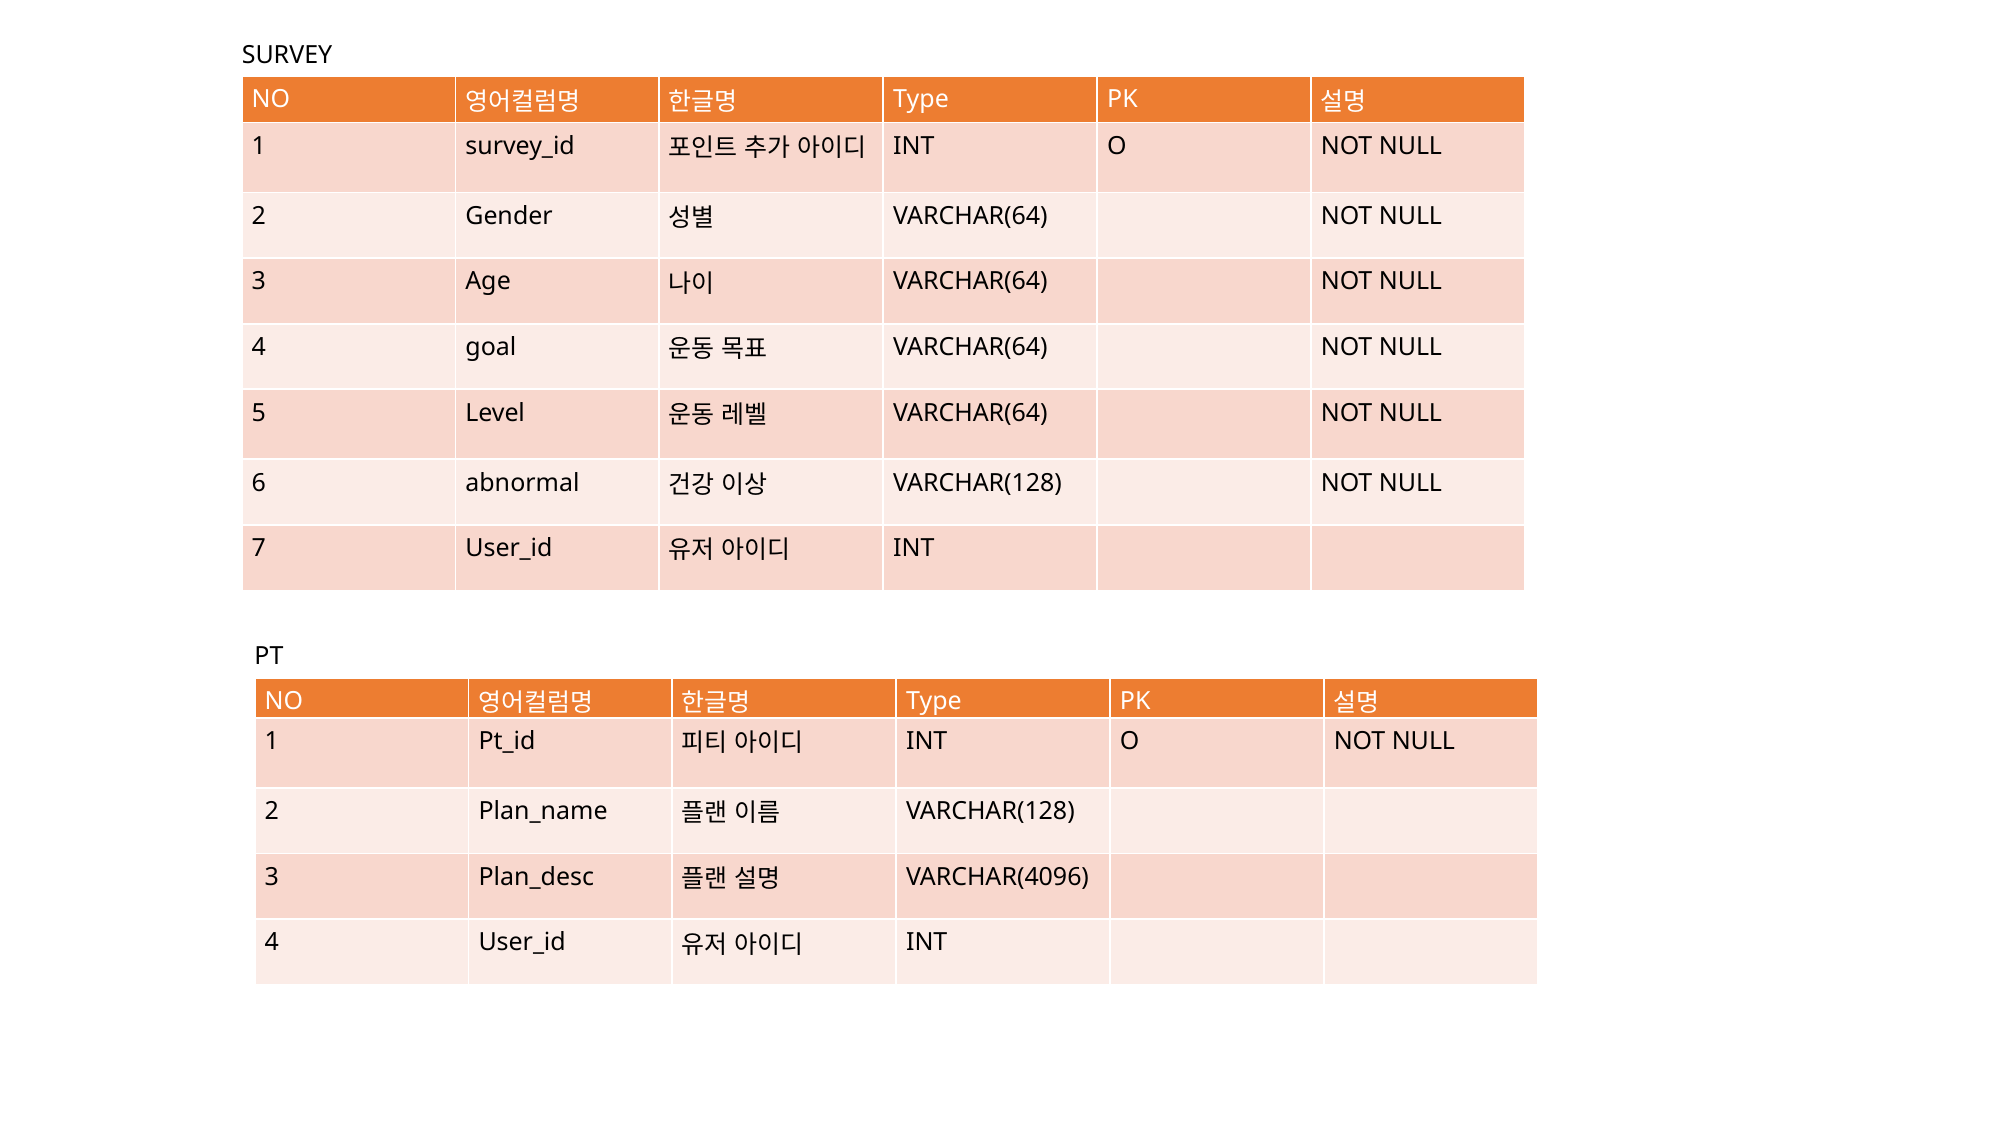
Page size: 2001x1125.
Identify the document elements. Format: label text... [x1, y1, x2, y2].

table_cell INT [884, 526, 1096, 590]
table_cell User_id [469, 920, 671, 984]
table_cell [1098, 193, 1310, 257]
table_cell Gender [456, 193, 658, 257]
table_cell NOT NULL [1312, 325, 1524, 388]
table_cell [1098, 460, 1310, 524]
table_header Type [884, 77, 1096, 122]
text_box SURVEY [220, 30, 579, 76]
table_cell 건강 이상 [660, 460, 882, 524]
table_cell 4 [256, 920, 468, 984]
table_cell 2 [243, 193, 455, 257]
table_cell VARCHAR(128) [897, 789, 1109, 853]
table_cell Level [456, 390, 658, 458]
table_cell [1098, 325, 1310, 388]
table_cell abnormal [456, 460, 658, 524]
table_cell 플랜 이름 [673, 789, 895, 853]
table_cell 운동 레벨 [660, 390, 882, 458]
table_cell [1098, 259, 1310, 323]
table_cell NOT NULL [1312, 390, 1524, 458]
table_header 한글명 [660, 77, 882, 122]
table_cell 성별 [660, 193, 882, 257]
table_cell [1312, 526, 1524, 590]
table_cell [1098, 526, 1310, 590]
table_cell [1111, 789, 1323, 853]
table_cell VARCHAR(64) [884, 193, 1096, 257]
table_header NO [243, 77, 455, 122]
table_cell [1098, 390, 1310, 458]
table_cell 포인트 추가 아이디 [660, 123, 882, 192]
table_cell INT [897, 719, 1109, 787]
table_cell INT [897, 920, 1109, 984]
table_cell 나이 [660, 259, 882, 323]
table_cell 6 [243, 460, 455, 524]
table_cell NOT NULL [1312, 123, 1524, 192]
table_cell 플랜 설명 [673, 854, 895, 918]
table_cell Pt_id [469, 719, 671, 787]
table_cell [1325, 854, 1537, 918]
table_header PK [1111, 679, 1323, 717]
table_header 영어컬럼명 [456, 77, 658, 122]
table_cell 피티 아이디 [673, 719, 895, 787]
table_cell VARCHAR(128) [884, 460, 1096, 524]
table_cell VARCHAR(64) [884, 390, 1096, 458]
table_cell 1 [256, 719, 468, 787]
text_box PT [239, 632, 598, 678]
table_cell NOT NULL [1312, 193, 1524, 257]
table_header Type [897, 679, 1109, 717]
table_cell NOT NULL [1312, 259, 1524, 323]
table_header 한글명 [673, 679, 895, 717]
table_cell Plan_name [469, 789, 671, 853]
table_cell 4 [243, 325, 455, 388]
table_cell [1325, 920, 1537, 984]
table_cell Plan_desc [469, 854, 671, 918]
table_cell User_id [456, 526, 658, 590]
table_header PK [1098, 77, 1310, 122]
table_header 설명 [1312, 77, 1524, 122]
table_cell 7 [243, 526, 455, 590]
table_cell VARCHAR(4096) [897, 854, 1109, 918]
table_cell NOT NULL [1312, 460, 1524, 524]
table_cell [1111, 920, 1323, 984]
table_header 영어컬럼명 [469, 679, 671, 717]
table_cell 유저 아이디 [660, 526, 882, 590]
table_header NO [256, 679, 468, 717]
table_cell 2 [256, 789, 468, 853]
table_header 설명 [1325, 679, 1537, 717]
table_cell 1 [243, 123, 455, 192]
table_cell VARCHAR(64) [884, 325, 1096, 388]
table_cell Age [456, 259, 658, 323]
table_cell VARCHAR(64) [884, 259, 1096, 323]
table_cell 3 [256, 854, 468, 918]
table_cell goal [456, 325, 658, 388]
table_cell O [1111, 719, 1323, 787]
table_cell 운동 목표 [660, 325, 882, 388]
table_cell 3 [243, 259, 455, 323]
table_cell [1111, 854, 1323, 918]
table_cell 5 [243, 390, 455, 458]
table_cell [1325, 789, 1537, 853]
table_cell NOT NULL [1325, 719, 1537, 787]
table_cell 유저 아이디 [673, 920, 895, 984]
table_cell survey_id [456, 123, 658, 192]
table_cell INT [884, 123, 1096, 192]
table_cell O [1098, 123, 1310, 192]
